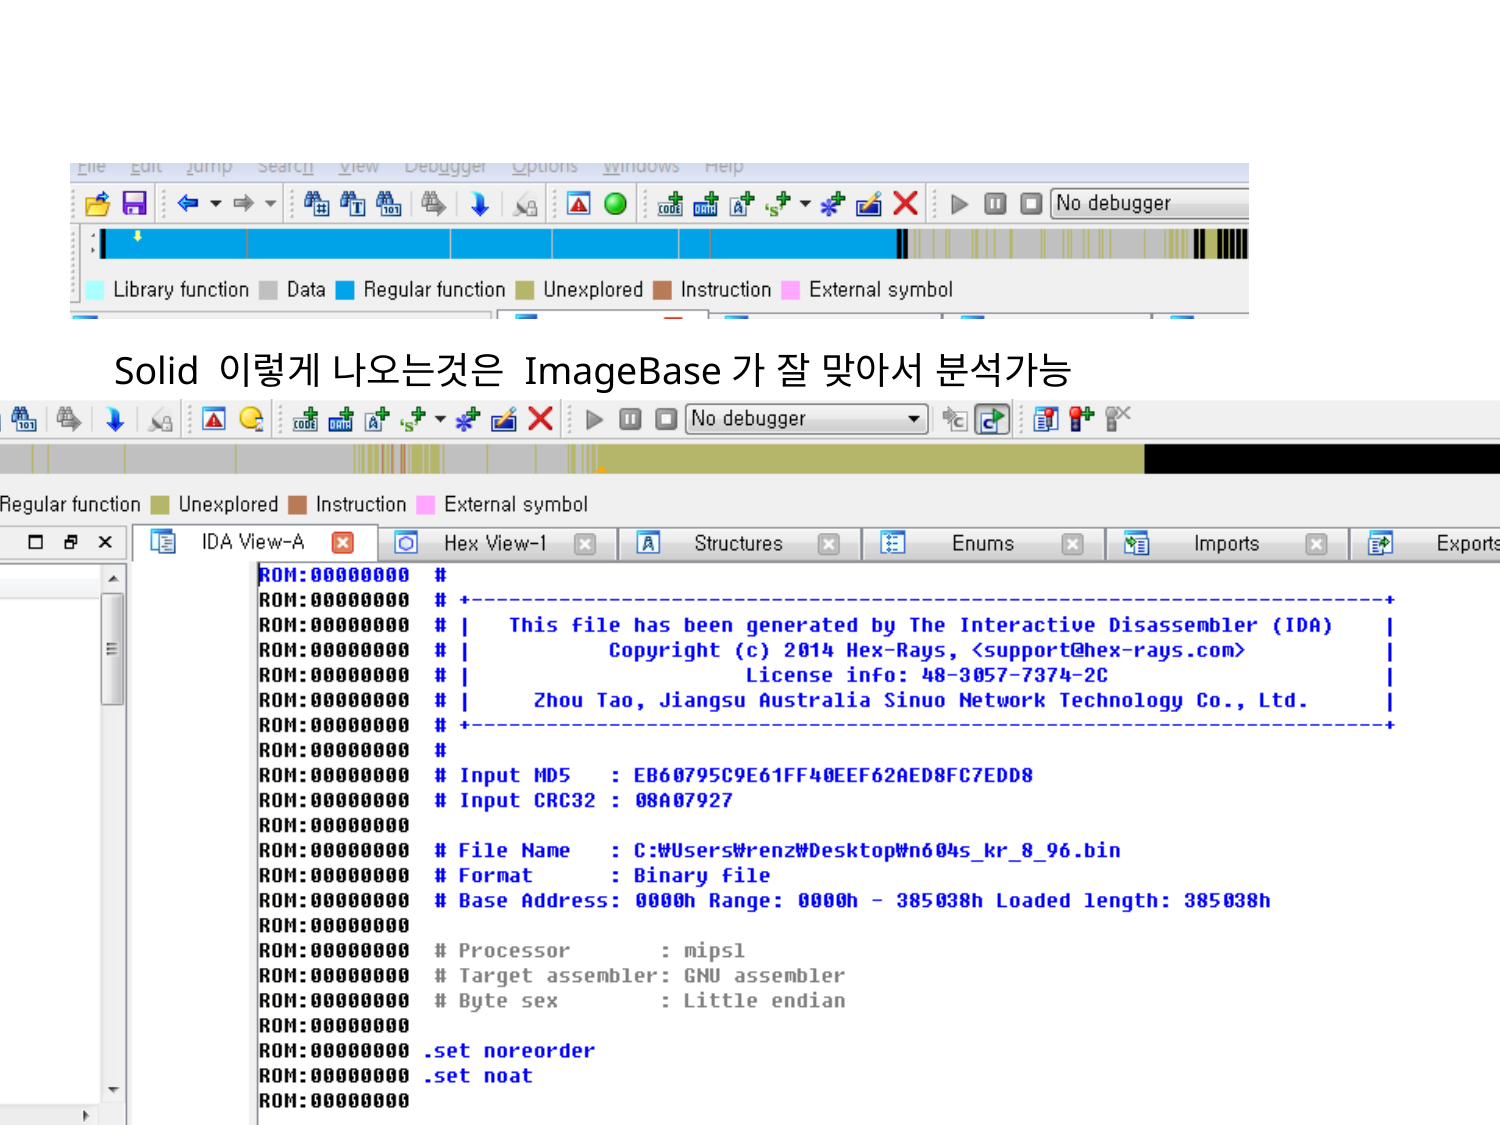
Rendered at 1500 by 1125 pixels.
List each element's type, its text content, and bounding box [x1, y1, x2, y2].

picture [0, 399, 1500, 1125]
text_box Solid 이렇게 나오는것은 ImageBase가 잘 맞아서 분석가능 [99, 339, 1089, 399]
picture [70, 163, 1249, 319]
